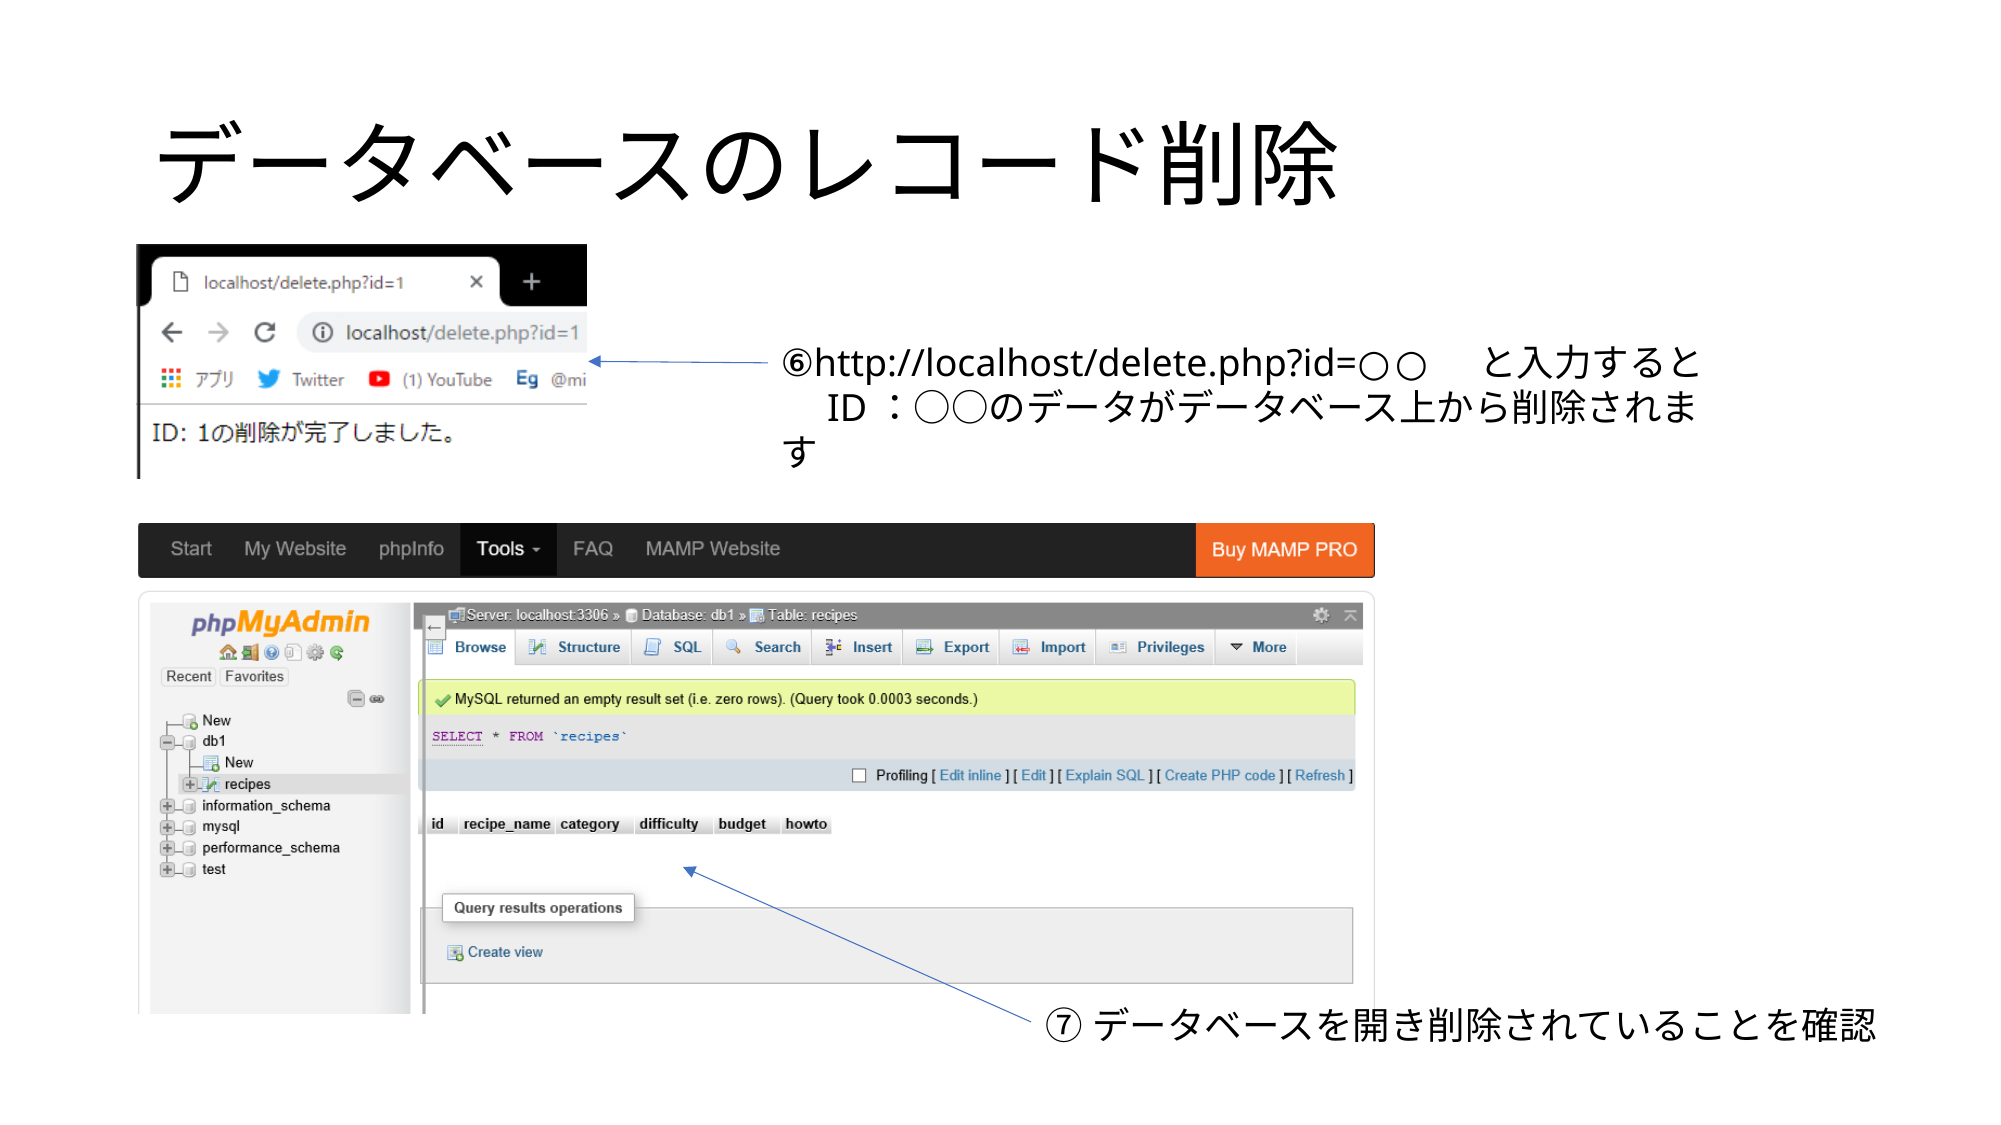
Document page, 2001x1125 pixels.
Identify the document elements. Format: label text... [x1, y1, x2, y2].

picture [136, 523, 1375, 1015]
picture [136, 244, 587, 479]
text_box ⑦データベースを開き削除されていることを確認 [1030, 994, 2000, 1055]
title データベースのレコード削除 [137, 59, 1863, 278]
text_box ⑥http://localhost/delete.php?id=○○ と入力すると ID：○○のデータがデータベース上から削除されます [765, 331, 1735, 482]
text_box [682, 867, 1032, 1022]
